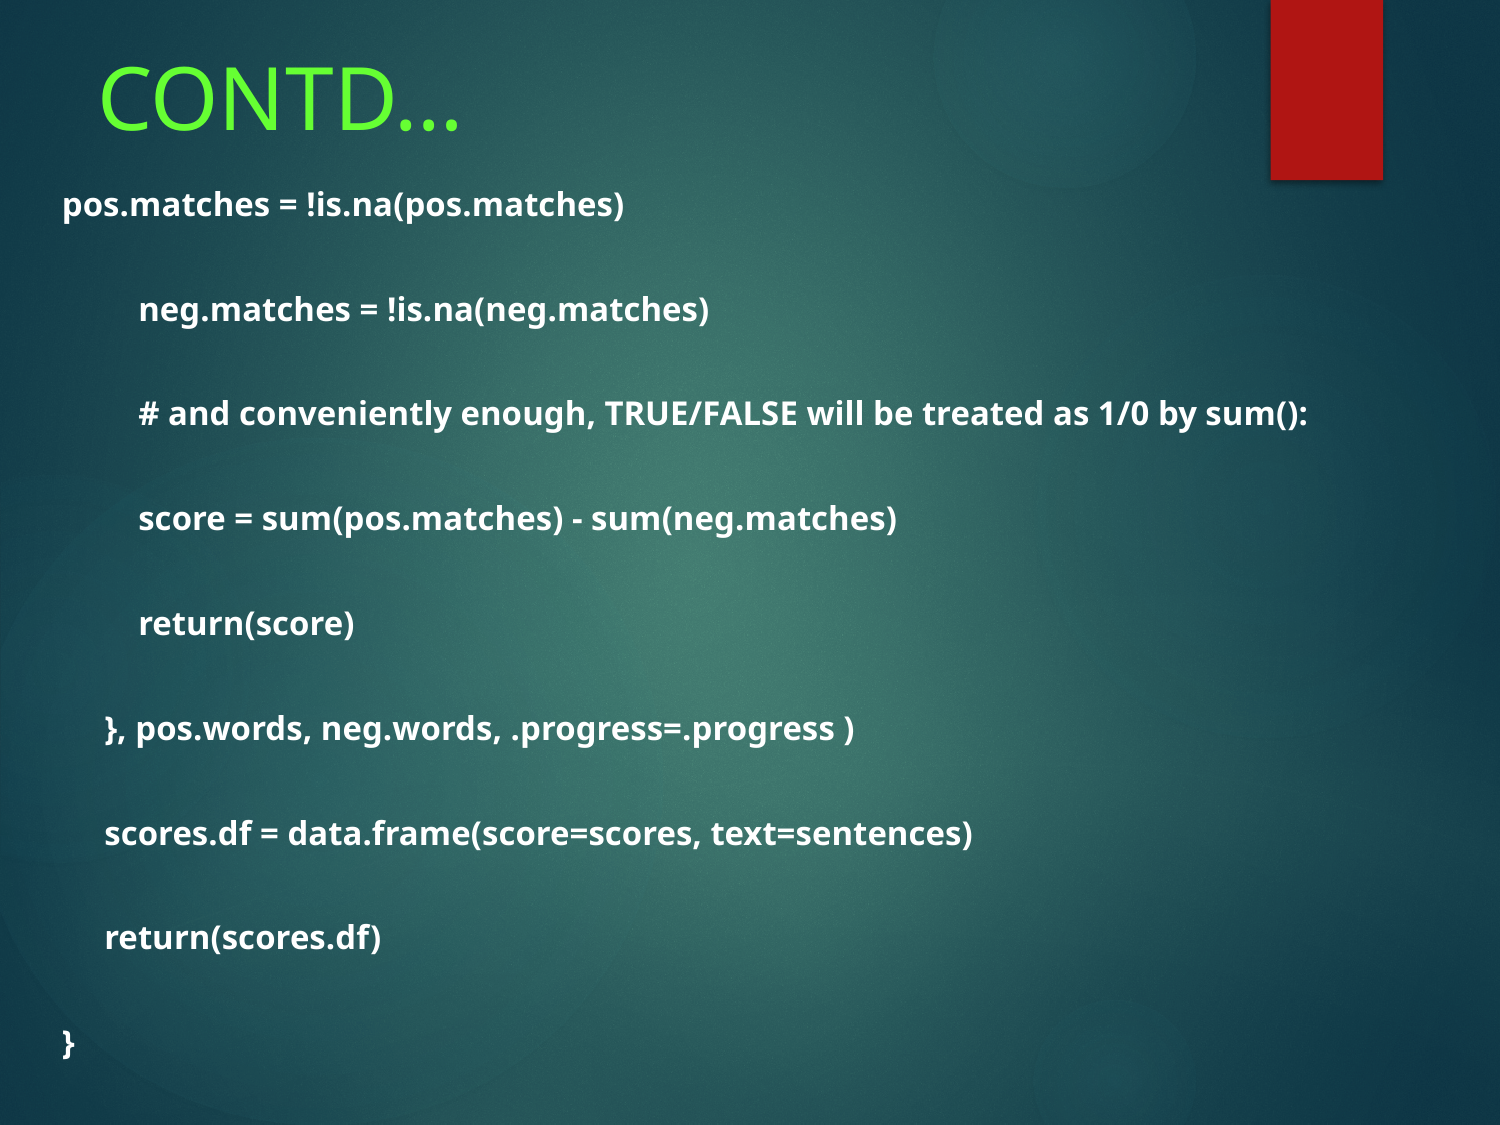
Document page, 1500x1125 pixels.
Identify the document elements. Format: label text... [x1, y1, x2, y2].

title CONTD… [82, 35, 1240, 175]
list pos.matches = !is.na(pos.matches) neg.matches = !is.na(neg.matches) # and conveniently enough, TRUE/FALSE will be treated as 1/0 by sum(): score = sum(pos.matches) - sum(neg.matches) return(score) }, pos.words, neg.words, .progress=.progress ) scores.df = data.frame(score=scores, text=sentences) return(scores.df) } [46, 175, 1454, 1079]
